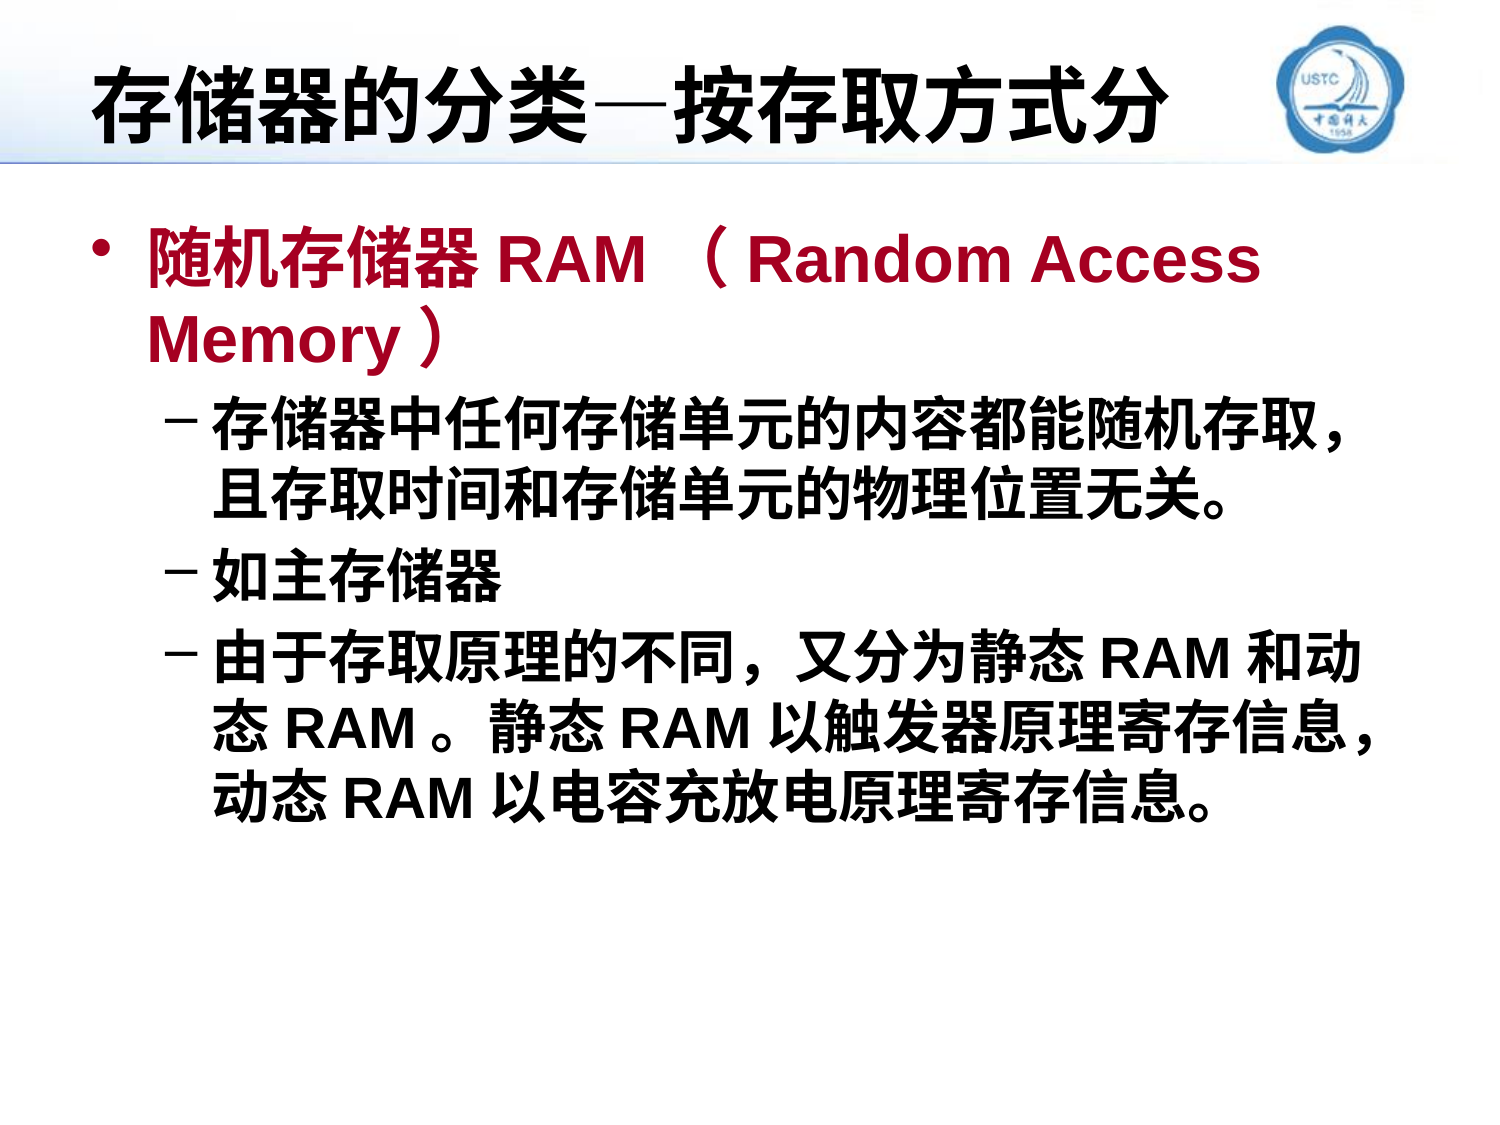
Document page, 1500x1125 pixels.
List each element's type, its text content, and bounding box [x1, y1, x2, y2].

title 存储器的分类—按存取方式分 [75, 45, 1425, 161]
picture [0, 0, 1500, 164]
list 随机存储器RAM（Random Access Memory） 存储器中任何存储单元的内容都能随机存取，且存取时间和存储单元的物理位置无关。 如主存储器 由于存取原理的不同，又分为静态RAM和动态RAM。静态RAM以触发器原理寄存信息，动态RAM以电容充放电原理寄存信息。 [75, 208, 1425, 1005]
